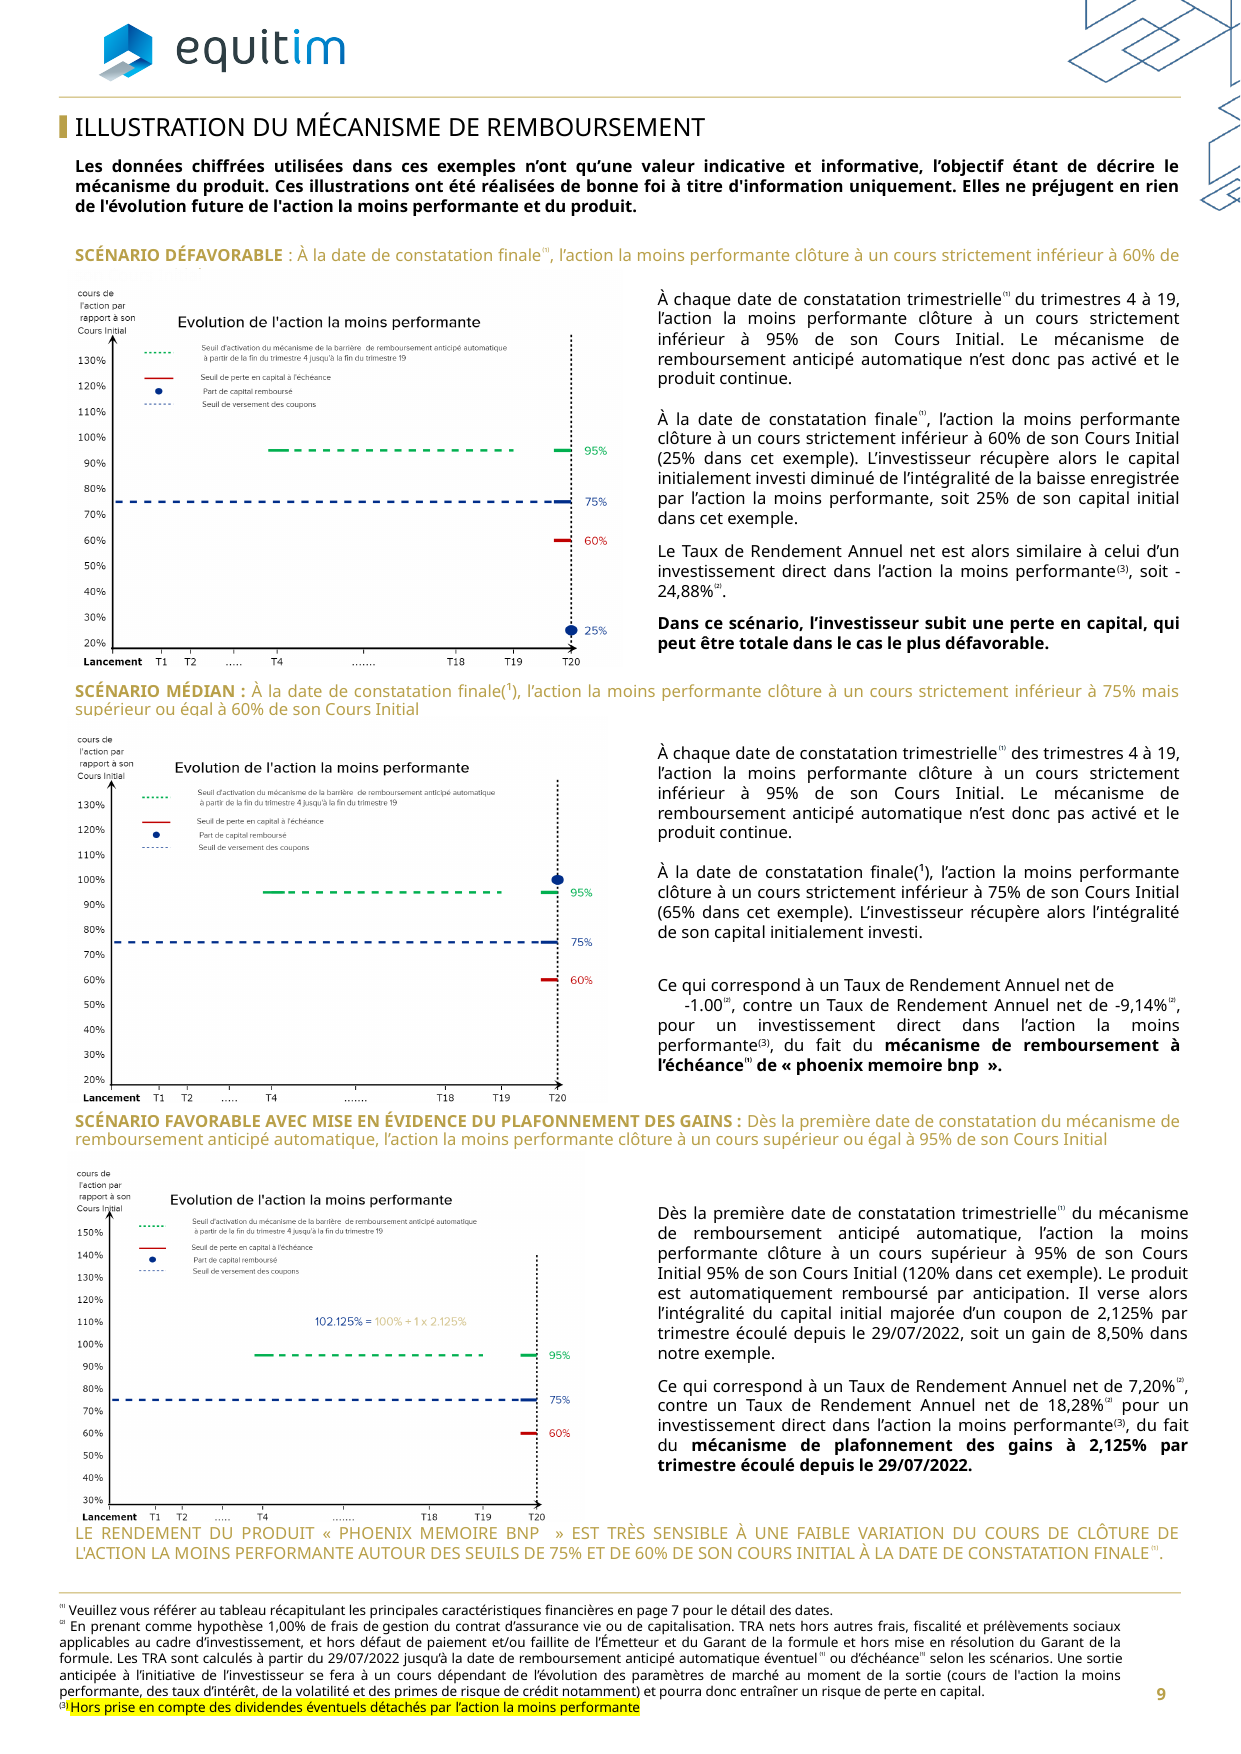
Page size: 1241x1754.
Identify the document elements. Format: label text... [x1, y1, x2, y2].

text_box [608, 812, 768, 873]
text_box [59, 115, 67, 138]
text_box SCÉNARIO MÉDIAN : À la date de constatation finale(¹), l’action la moins performante clôture à un cours strictement inférieur à 75% mais supérieur ou égal à 60% de son Cours Initial [75, 682, 1181, 719]
text_box Les données chiffrées utilisées dans ces exemples n’ont qu’une valeur indicative et informative, l’objectif étant de décrire le mécanisme du produit. Ces illustrations ont été réalisées de bonne foi à titre d'information uniquement. Elles ne préjugent en rien de l'évolution future de l'action la moins performante et du produit. [75, 156, 1181, 217]
picture [67, 716, 608, 1103]
picture [77, 3, 367, 97]
text_box ⁽¹⁾ Veuillez vous référer au tableau récapitulant les principales caractéristiques financières en page 7 pour le détail des dates. ⁽²⁾ En prenant comme hypothèse 1,00% de frais de gestion du contrat d’assurance vie ou de capitalisation. TRA nets hors autres frais, fiscalité et prélèvements sociaux applicables au cadre d’investissement, et hors défaut de paiement et/ou faillite de l’Émetteur et du Garant de la formule et hors mise en résolution du Garant de la formule. Les TRA sont calculés à partir du 29/07/2022 jusqu’à la date de remboursement anticipé automatique éventuel⁽¹⁾ ou d’échéance⁽¹⁾ selon les scénarios. Une sortie anticipée à l’initiative de l’investisseur se fera à un cours dépendant de l’évolution des paramètres de marché au moment de la sortie (cours de l'action la moins performante, des taux d’intérêt, de la volatilité et des primes de risque de crédit notamment) et pourra donc entraîner un risque de perte en capital. (3) Hors prise en compte des dividendes éventuels détachés par l’action la moins performante [59, 1601, 1123, 1716]
picture [67, 1151, 585, 1522]
text_box SCÉNARIO FAVORABLE AVEC MISE EN ÉVIDENCE DU PLAFONNEMENT DES GAINS : Dès la première date de constatation du mécanisme de remboursement anticipé automatique, l’action la moins performante clôture à un cours supérieur ou égal à 95% de son Cours Initial [75, 1113, 1181, 1150]
text_box ILLUSTRATION DU MÉCANISME DE REMBOURSEMENT [75, 109, 1192, 148]
picture [1067, 0, 1241, 211]
text_box [585, 1299, 764, 1361]
text_box À chaque date de constatation trimestrielle⁽¹⁾ du trimestres 4 à 19, l’action la moins performante clôture à un cours strictement inférieur à 95% de son Cours Initial. Le mécanisme de remboursement anticipé automatique n’est donc pas activé et le produit continue. À la date de constatation finale⁽¹⁾, l’action la moins performante clôture à un cours strictement inférieur à 60% de son Cours Initial (25% dans cet exemple). L’investisseur récupère alors le capital initialement investi diminué de l’intégralité de la baisse enregistrée par l’action la moins performante, soit 25% de son capital initial dans cet exemple. Le Taux de Rendement Annuel net est alors similaire à celui d’un investissement direct dans l’action la moins performante(3), soit -24,88%⁽²⁾. Dans ce scénario, l’investisseur subit une perte en capital, qui peut être totale dans le cas le plus défavorable. [657, 288, 1181, 653]
text_box SCÉNARIO DÉFAVORABLE : À la date de constatation finale⁽¹⁾, l’action la moins performante clôture à un cours strictement inférieur à 60% de son Cours Initial [75, 244, 1181, 285]
text_box À chaque date de constatation trimestrielle⁽¹⁾ des trimestres 4 à 19, l’action la moins performante clôture à un cours strictement inférieur à 95% de son Cours Initial. Le mécanisme de remboursement anticipé automatique n’est donc pas activé et le produit continue. À la date de constatation finale(¹), l’action la moins performante clôture à un cours strictement inférieur à 75% de son Cours Initial (65% dans cet exemple). L’investisseur récupère alors l’intégralité de son capital initialement investi. Ce qui correspond à un Taux de Rendement Annuel net de -1.00⁽²⁾, contre un Taux de Rendement Annuel net de -9,14%⁽²⁾, pour un investissement direct dans l’action la moins performante(3), du fait du mécanisme de remboursement à l’échéance⁽¹⁾ de « phoenix memoire bnp ». [657, 742, 1181, 1075]
picture [67, 269, 623, 667]
text_box Dès la première date de constatation trimestrielle⁽¹⁾ du mécanisme de remboursement anticipé automatique, l’action la moins performante clôture à un cours supérieur à 95% de son Cours Initial 95% de son Cours Initial (120% dans cet exemple). Le produit est automatiquement remboursé par anticipation. Il verse alors l’intégralité du capital initial majorée d’un coupon de 2,125% par trimestre écoulé depuis le 29/07/2022, soit un gain de 8,50% dans notre exemple. Ce qui correspond à un Taux de Rendement Annuel net de 7,20%⁽²⁾, contre un Taux de Rendement Annuel net de 18,28%⁽²⁾ pour un investissement direct dans l’action la moins performante(3), du fait du mécanisme de plafonnement des gains à 2,125% par trimestre écoulé depuis le 29/07/2022. [657, 1203, 1189, 1476]
text_box LE RENDEMENT DU PRODUIT « phoenix memoire bnp » EST TRÈS SENSIBLE À UNE FAIBLE VARIATION DU cours DE CLÔTURE de l'action la moins performante AUTOUR DES SEUILS DE 75% ET DE 60% DE SON Cours Initial à la date de constatation finale⁽¹⁾. [75, 1522, 1181, 1588]
text_box [623, 396, 793, 457]
slide_number 9 [1122, 1664, 1182, 1728]
